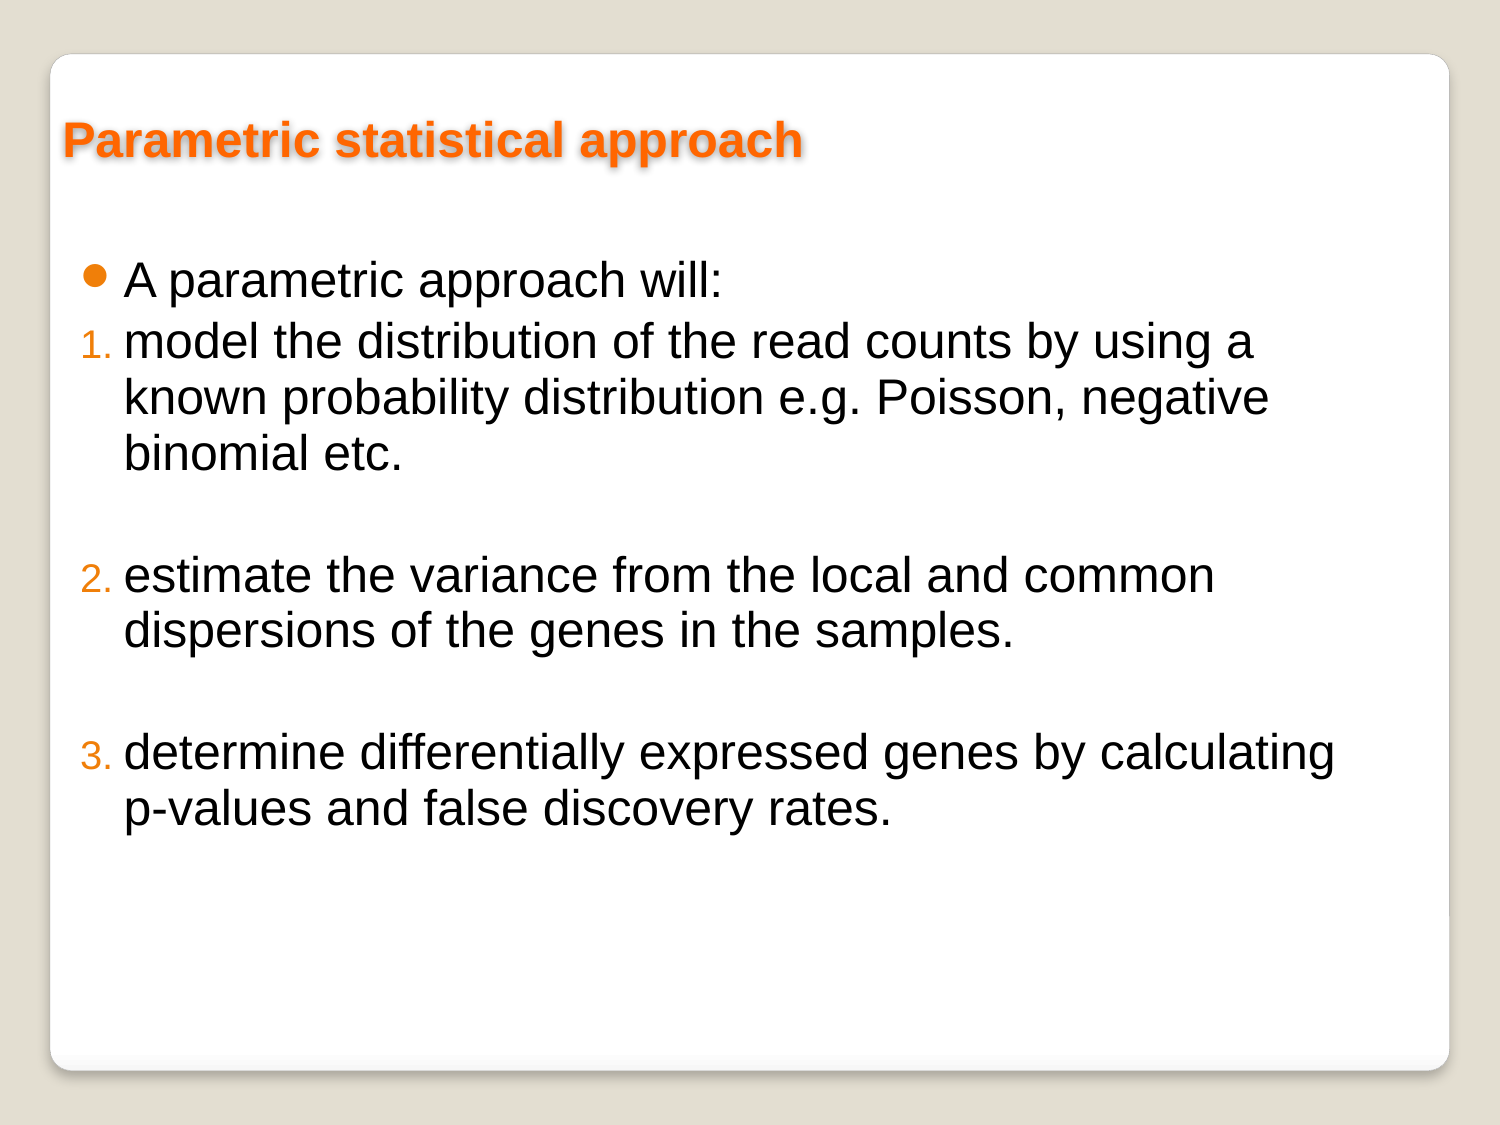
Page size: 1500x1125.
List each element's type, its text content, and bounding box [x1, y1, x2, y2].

text_box Parametric statistical approach [47, 99, 1463, 175]
list A parametric approach will: model the distribution of the read counts by using a known probability distribution e.g. Poisson, negative binomial etc. estimate the variance from the local and common dispersions of the genes in the samples. determine differentially expressed genes by calculating p-values and false discovery rates. [50, 237, 1400, 1005]
